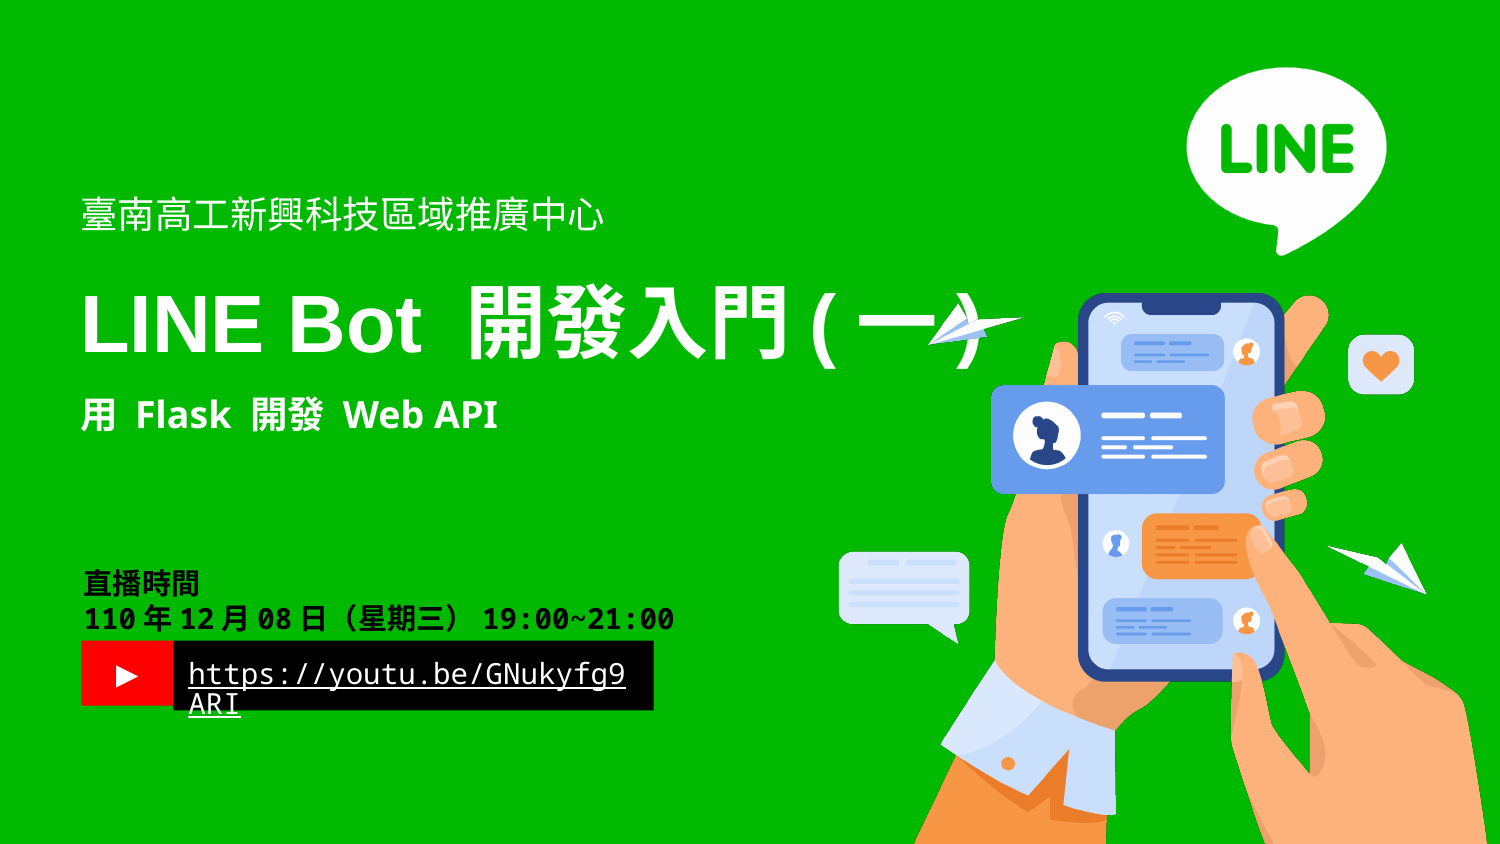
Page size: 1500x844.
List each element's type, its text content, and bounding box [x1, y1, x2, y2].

picture [838, 293, 1500, 844]
list 臺南高工新興科技區域推廣中心 [68, 165, 712, 256]
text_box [80, 640, 654, 707]
picture [1186, 66, 1387, 257]
text_box 直播時間 110年12月08日（星期三）19:00~21:00 [68, 550, 719, 650]
text_box 用 Flask 開發 Web API [68, 391, 678, 437]
title LINE Bot 開發入門(一) [68, 242, 1363, 398]
